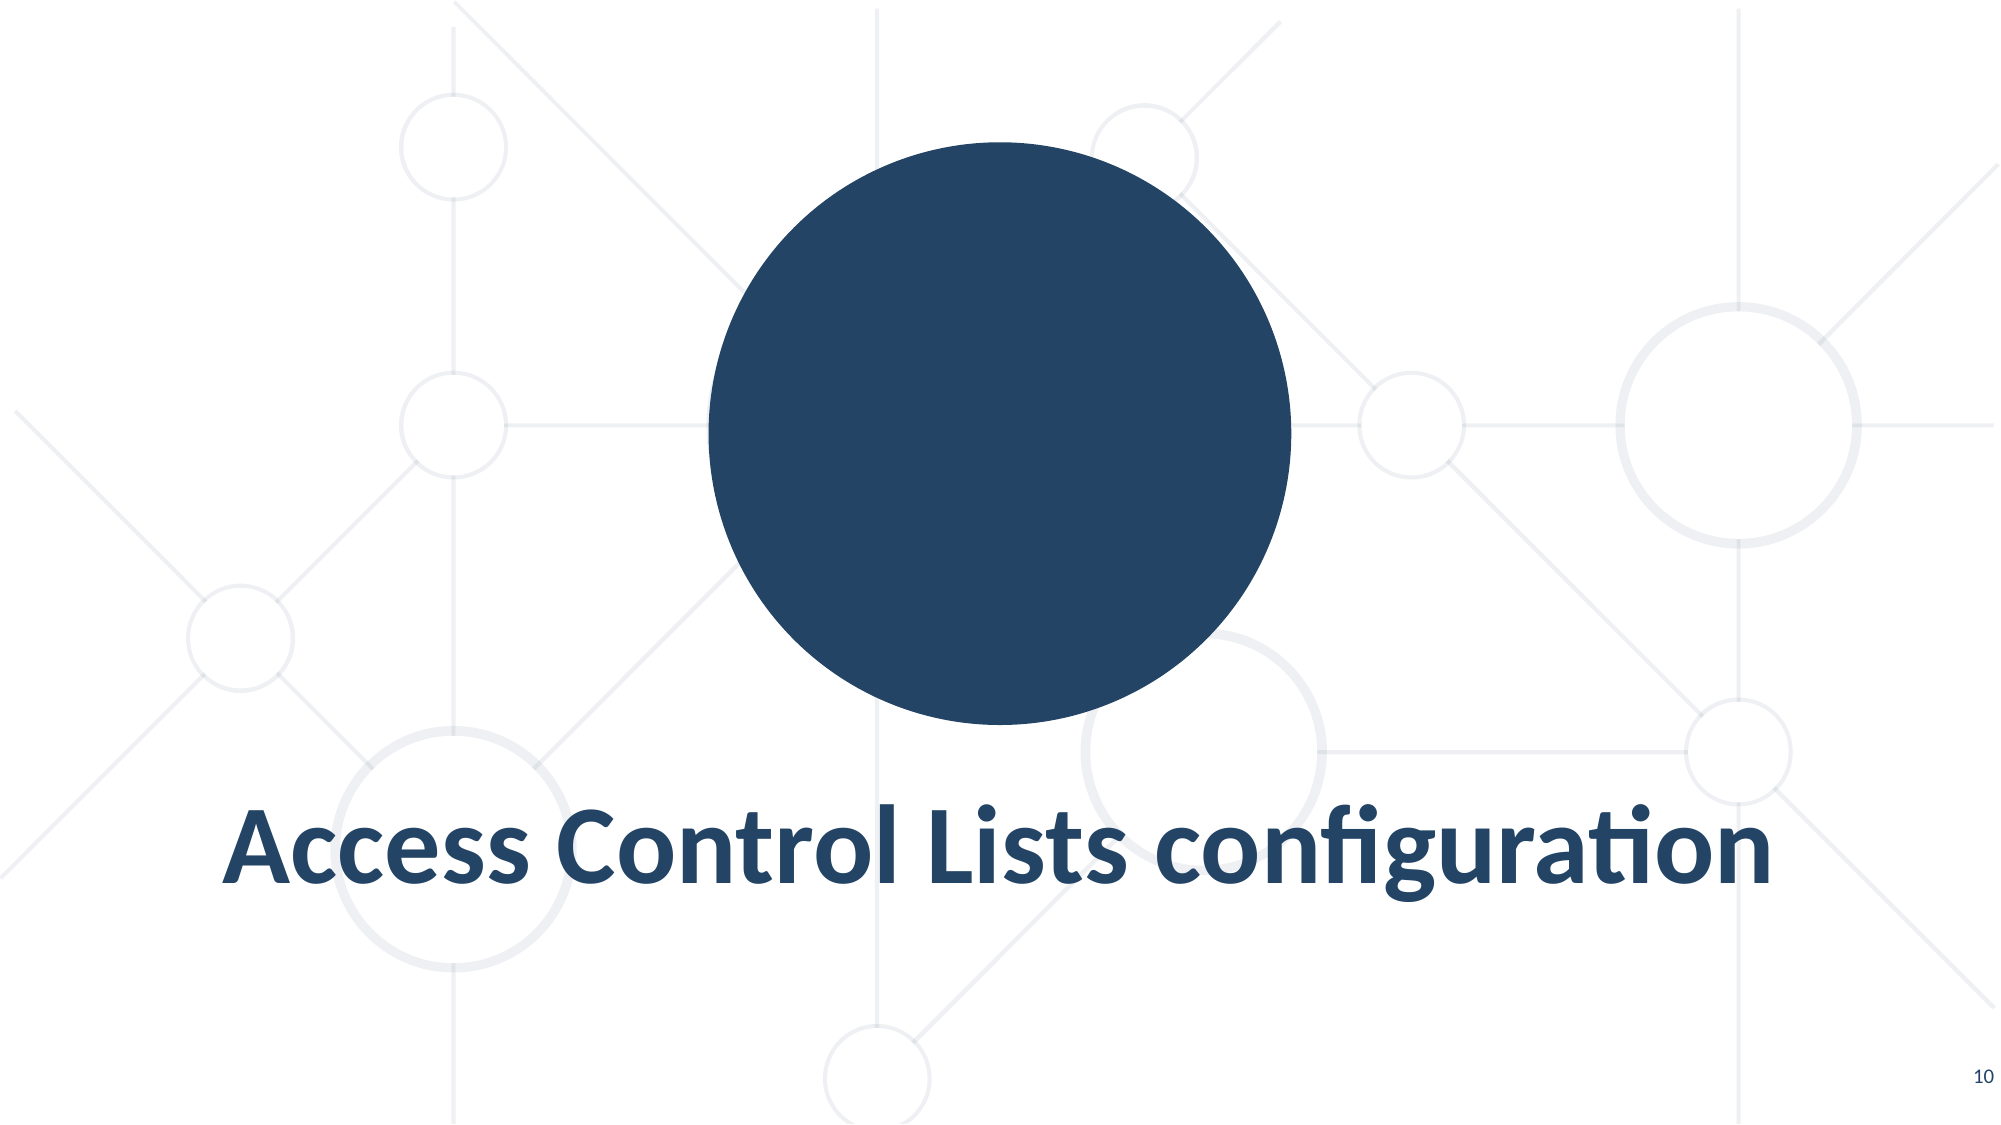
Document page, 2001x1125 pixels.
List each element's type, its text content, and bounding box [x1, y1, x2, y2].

slide_number 10 [1929, 1049, 2000, 1100]
list Access Control Lists configuration [100, 771, 1900, 898]
